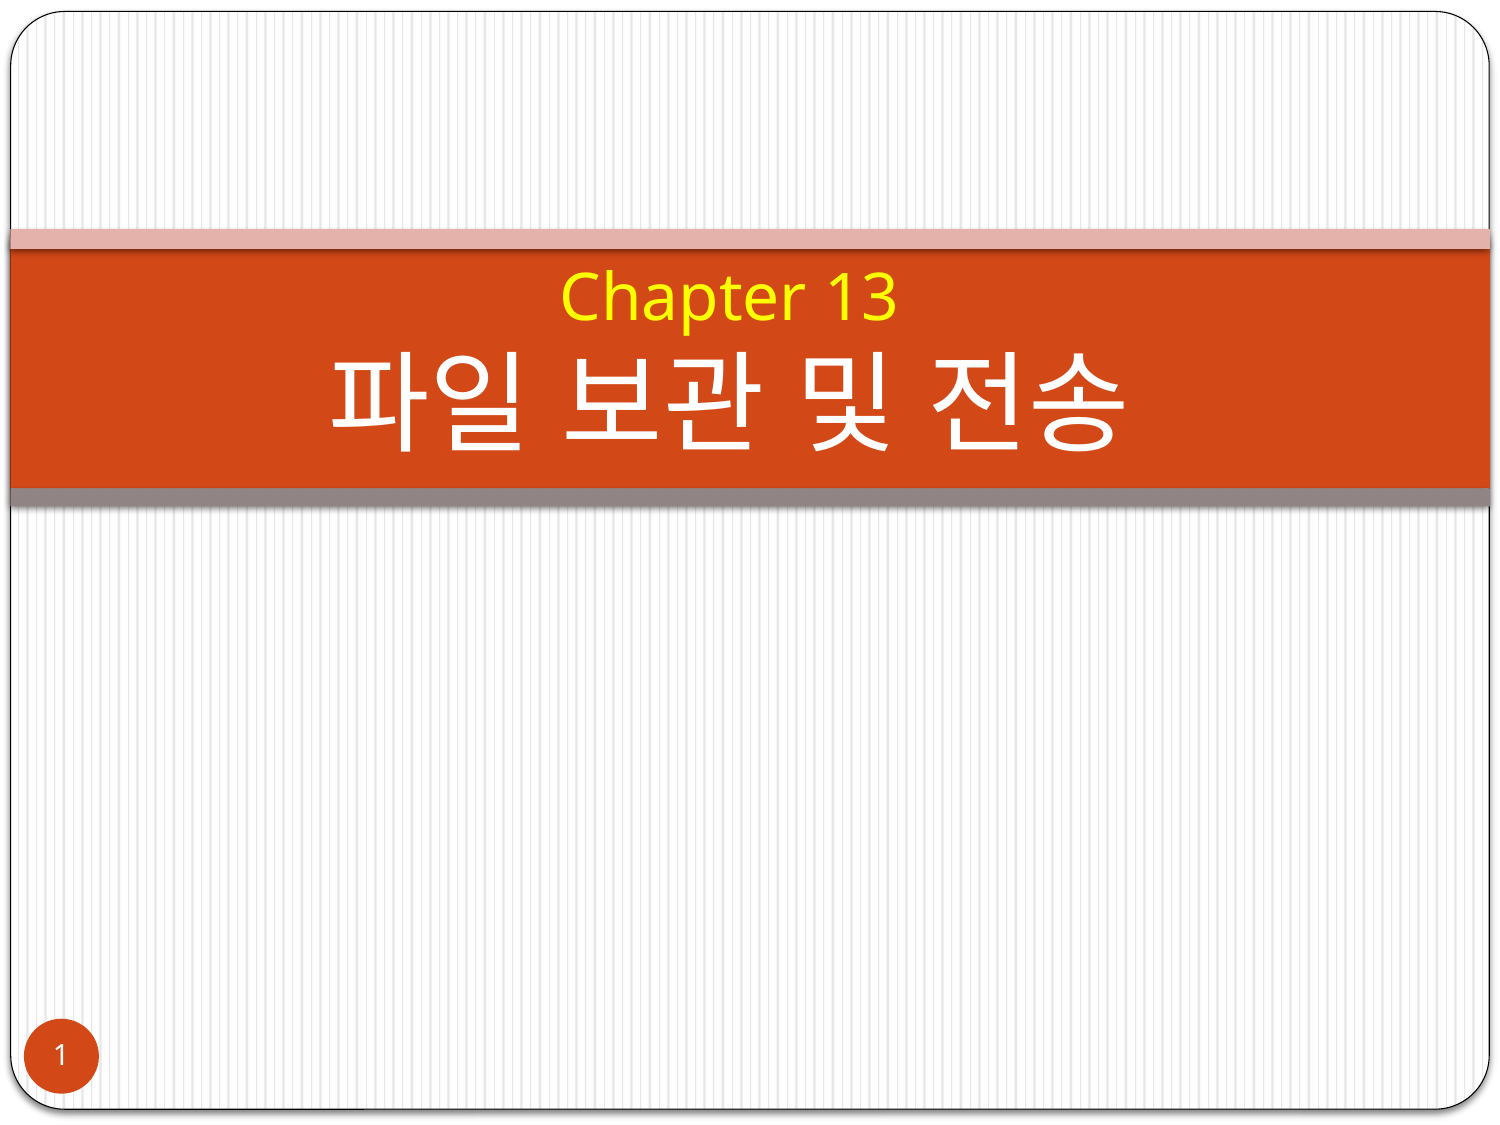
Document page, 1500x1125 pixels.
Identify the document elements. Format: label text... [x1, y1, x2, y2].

slide_number 1 [23, 1018, 99, 1094]
title Chapter 13 파일 보관 및 전송 [0, 246, 1459, 482]
